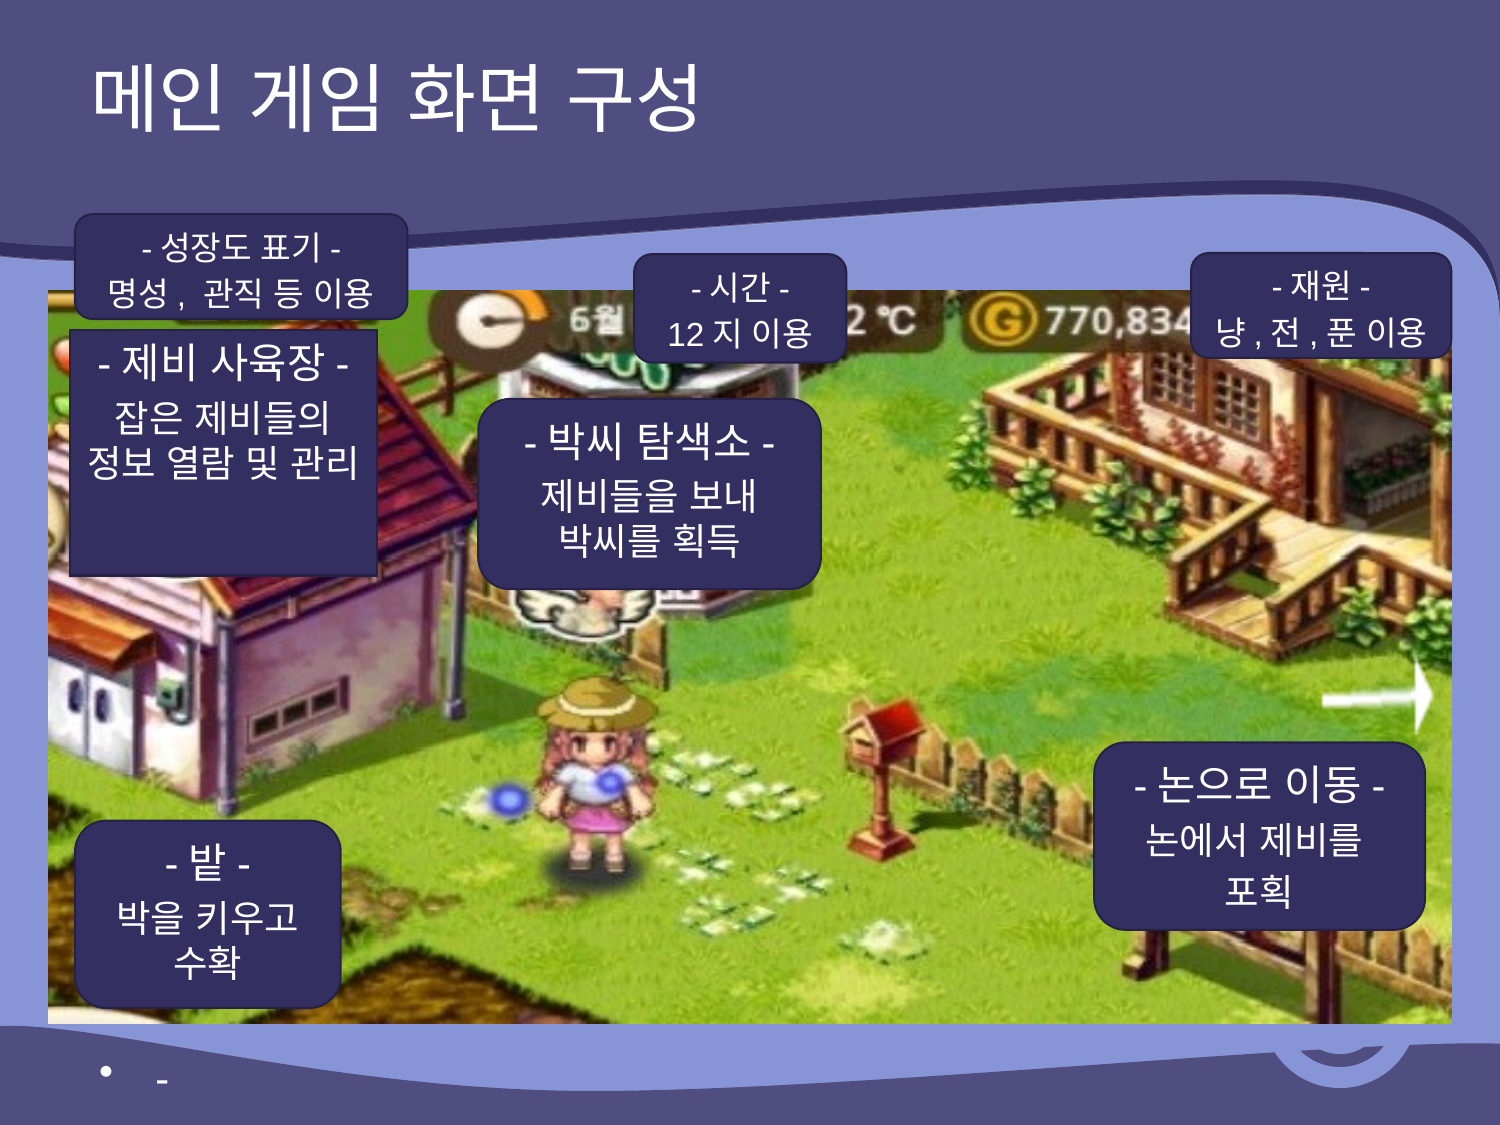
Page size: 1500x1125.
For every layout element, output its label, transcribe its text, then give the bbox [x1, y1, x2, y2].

picture [48, 290, 1453, 1024]
title 메인 게임 화면 구성 [75, 31, 1406, 161]
text_box -시간- 12지 이용 [633, 253, 848, 290]
text_box -재원- 냥,전,푼 이용 [1190, 251, 1453, 343]
text_box -성장도 표기- 명성, 관직 등 이용 [73, 213, 409, 290]
